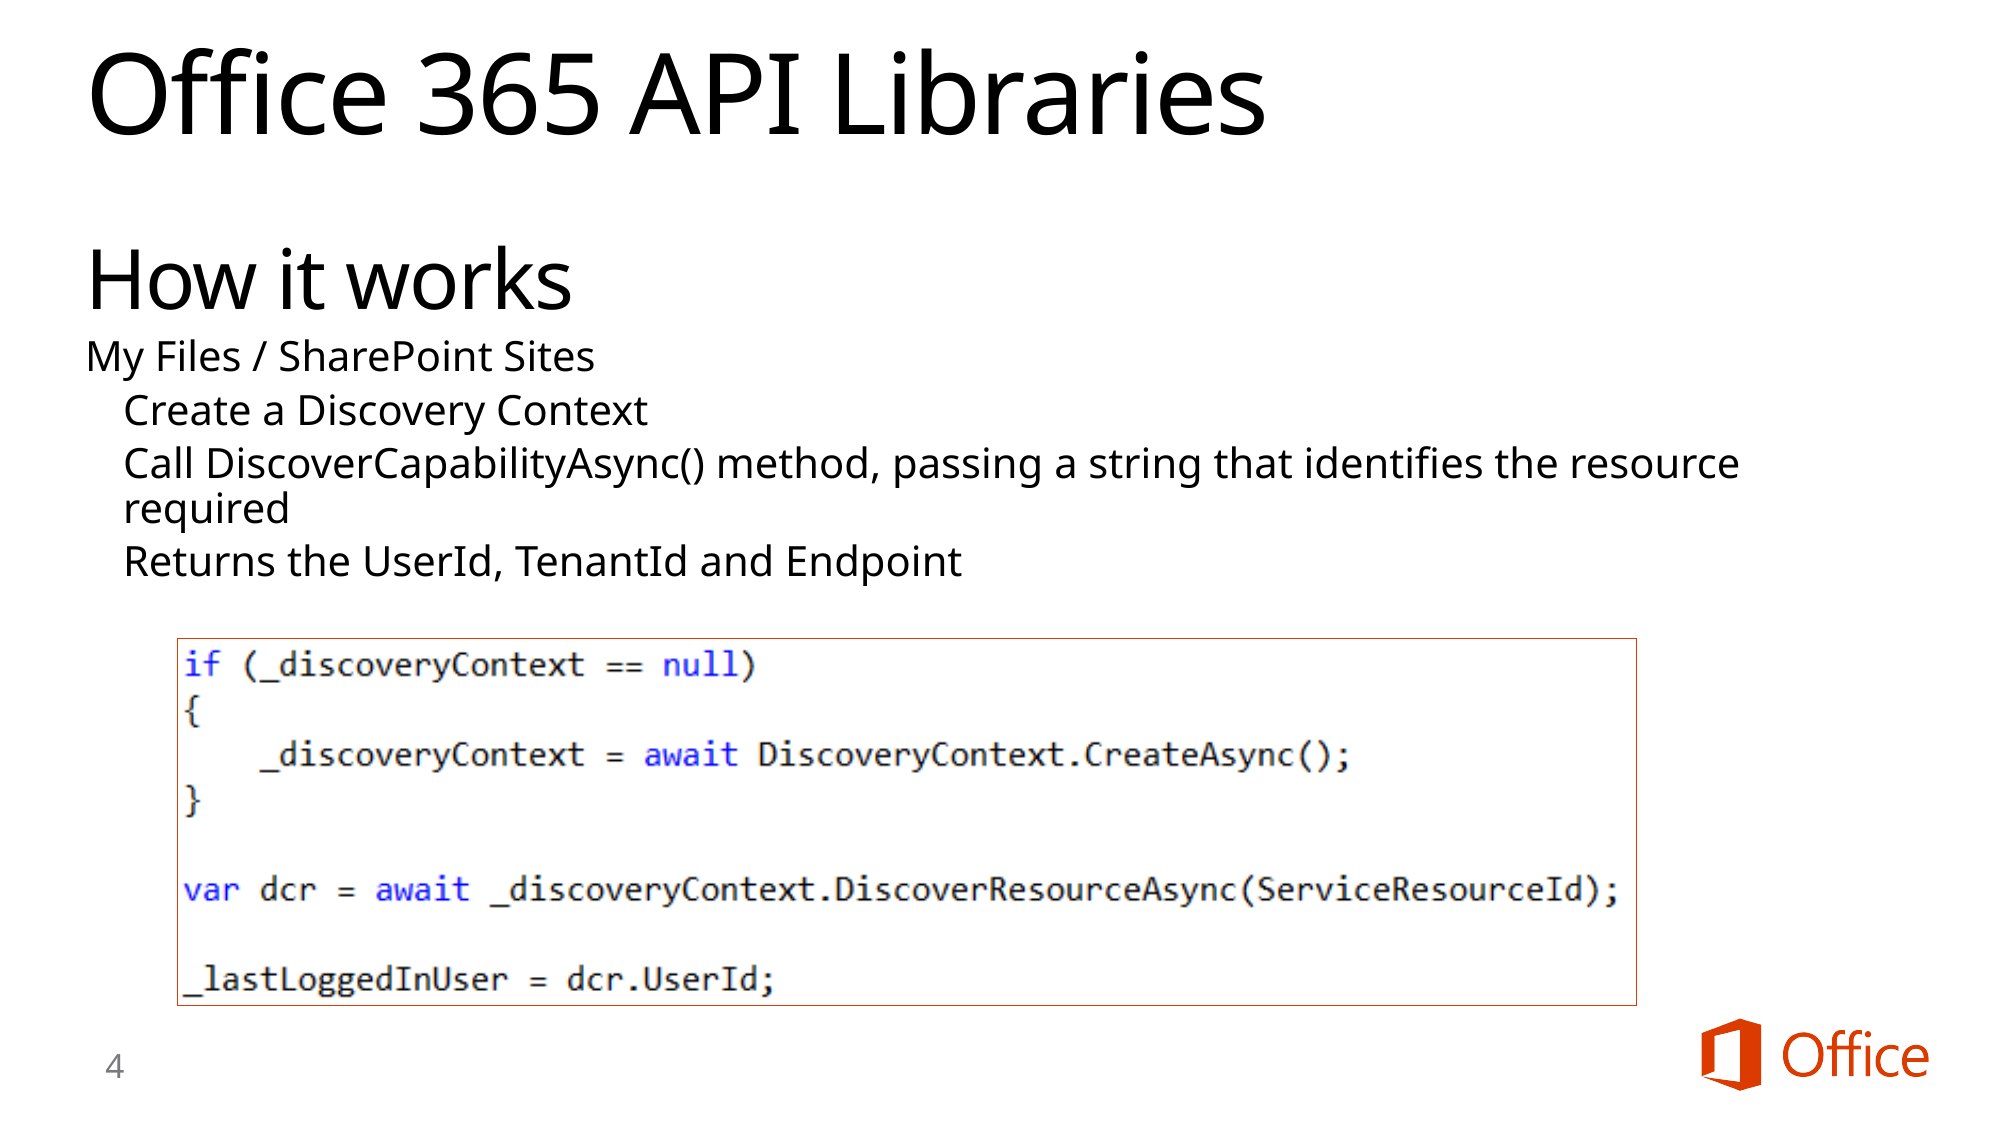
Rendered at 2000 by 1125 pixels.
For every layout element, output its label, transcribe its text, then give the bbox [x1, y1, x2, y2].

slide_number 4 [85, 1049, 178, 1086]
picture [177, 638, 1638, 1006]
list How it works My Files / SharePoint Sites Create a Discovery Context Call DiscoverCapabilityAsync() method, passing a string that identifies the resource required Returns the UserId, TenantId and Endpoint [85, 237, 1914, 562]
picture [1670, 987, 1960, 1122]
title Office 365 API Libraries [85, 37, 1914, 161]
